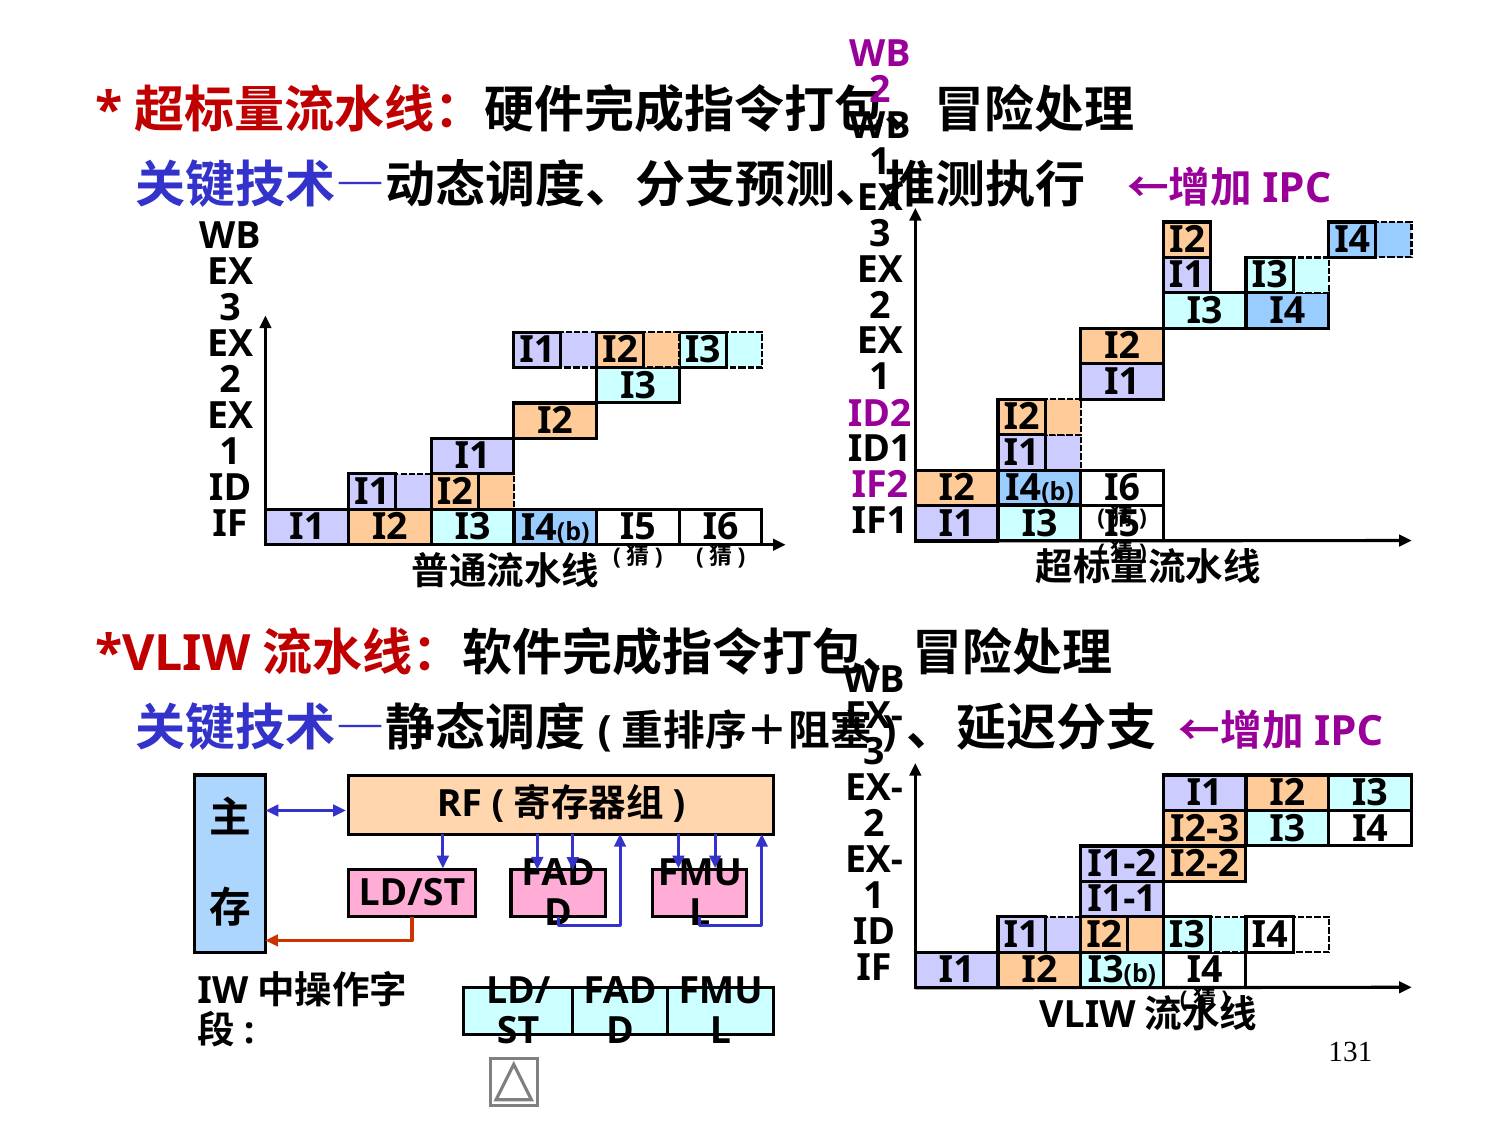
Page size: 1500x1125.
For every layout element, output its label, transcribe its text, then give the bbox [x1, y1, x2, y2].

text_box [194, 774, 774, 1036]
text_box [194, 314, 786, 593]
text_box *超标量流水线：硬件完成指令打包、冒险处理 关键技术—动态调度、分支预测、推测执行 ←增加IPC [41, 55, 1471, 221]
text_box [844, 207, 1412, 589]
slide_number 131 [1074, 1044, 1388, 1101]
text_box *VLIW流水线：软件完成指令打包、冒险处理 关键技术—静态调度(重排序＋阻塞)、延迟分支 ←增加IPC [41, 597, 1471, 763]
text_box [490, 1058, 538, 1106]
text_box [832, 763, 1412, 1036]
